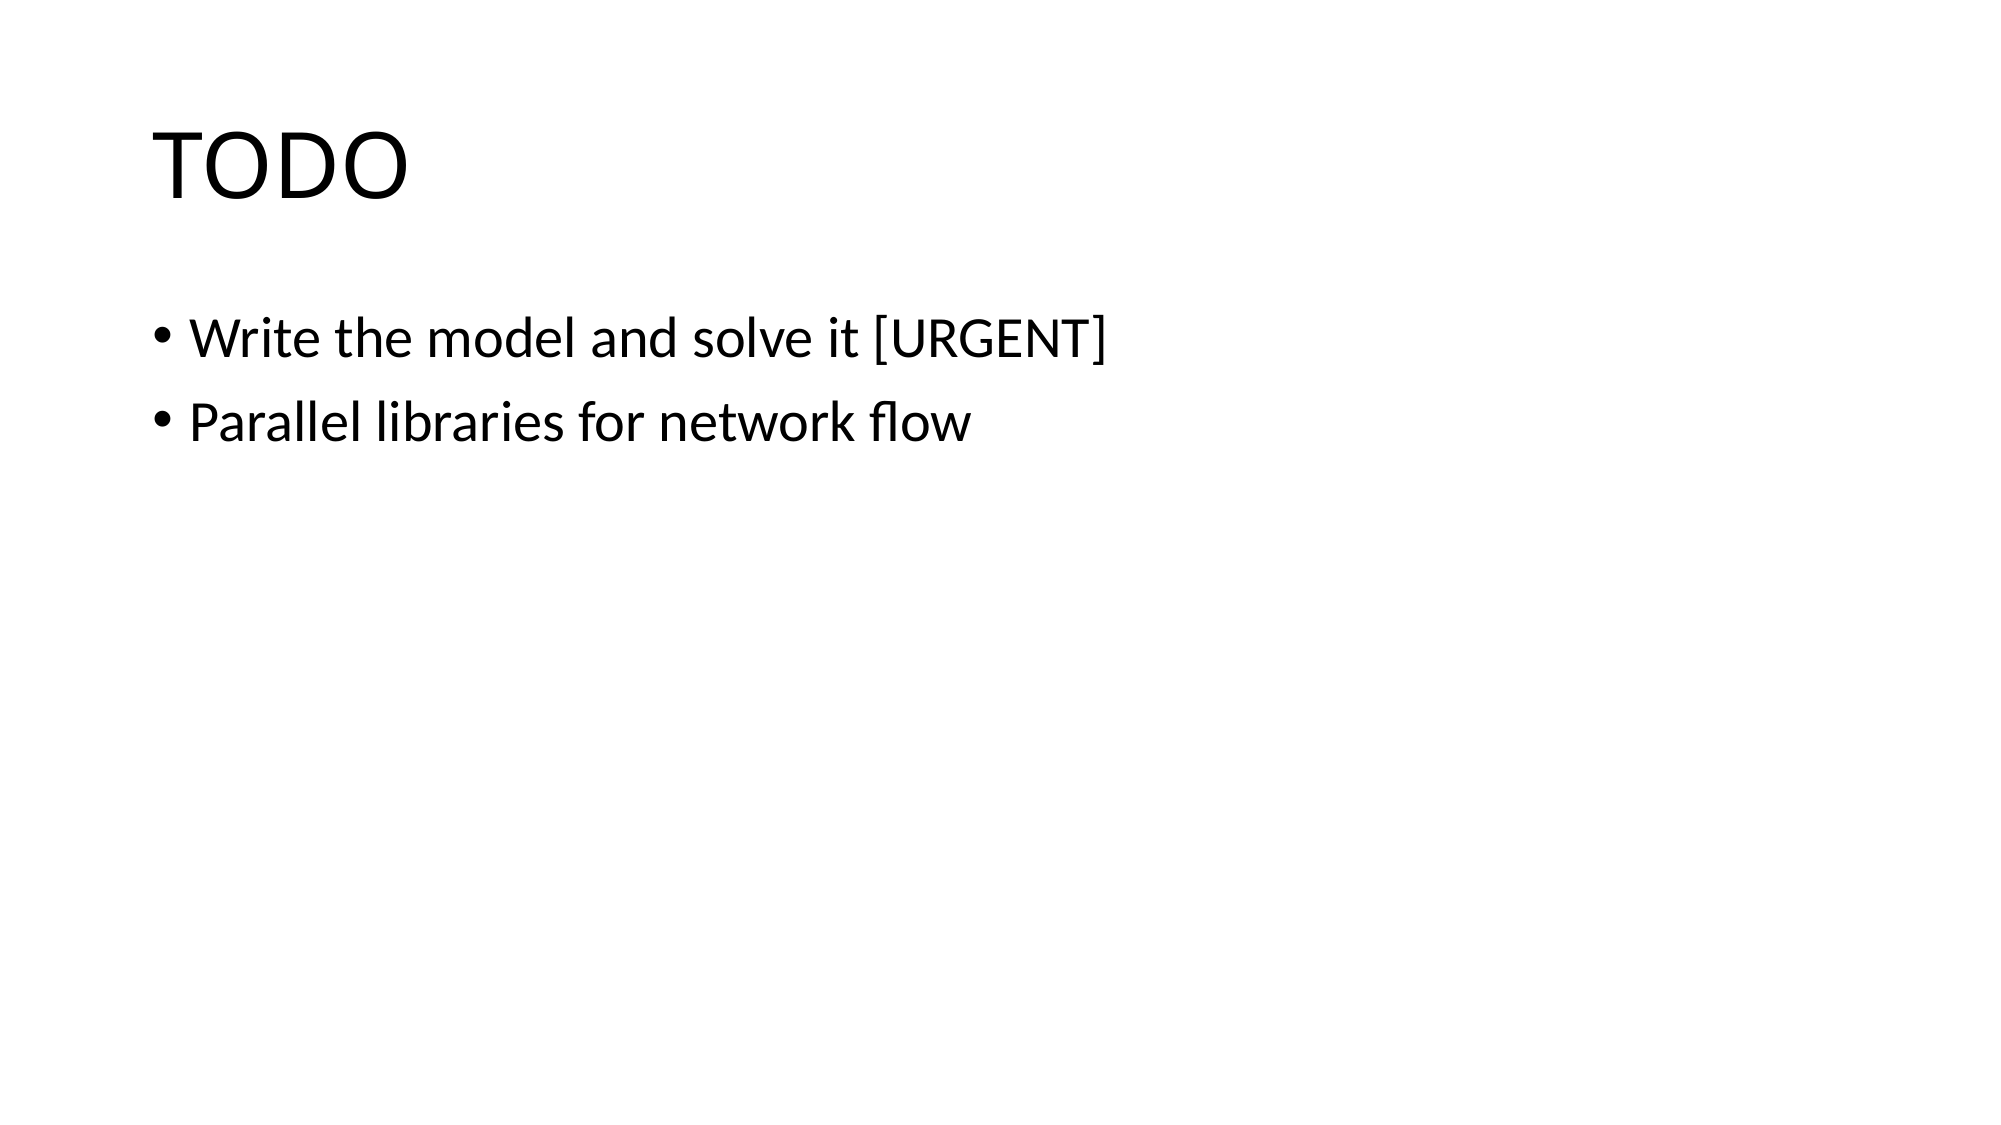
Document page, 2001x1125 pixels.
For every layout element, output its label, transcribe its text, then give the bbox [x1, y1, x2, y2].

list Write the model and solve it [URGENT] Parallel libraries for network flow [137, 299, 1863, 1014]
title TODO [137, 59, 1863, 278]
